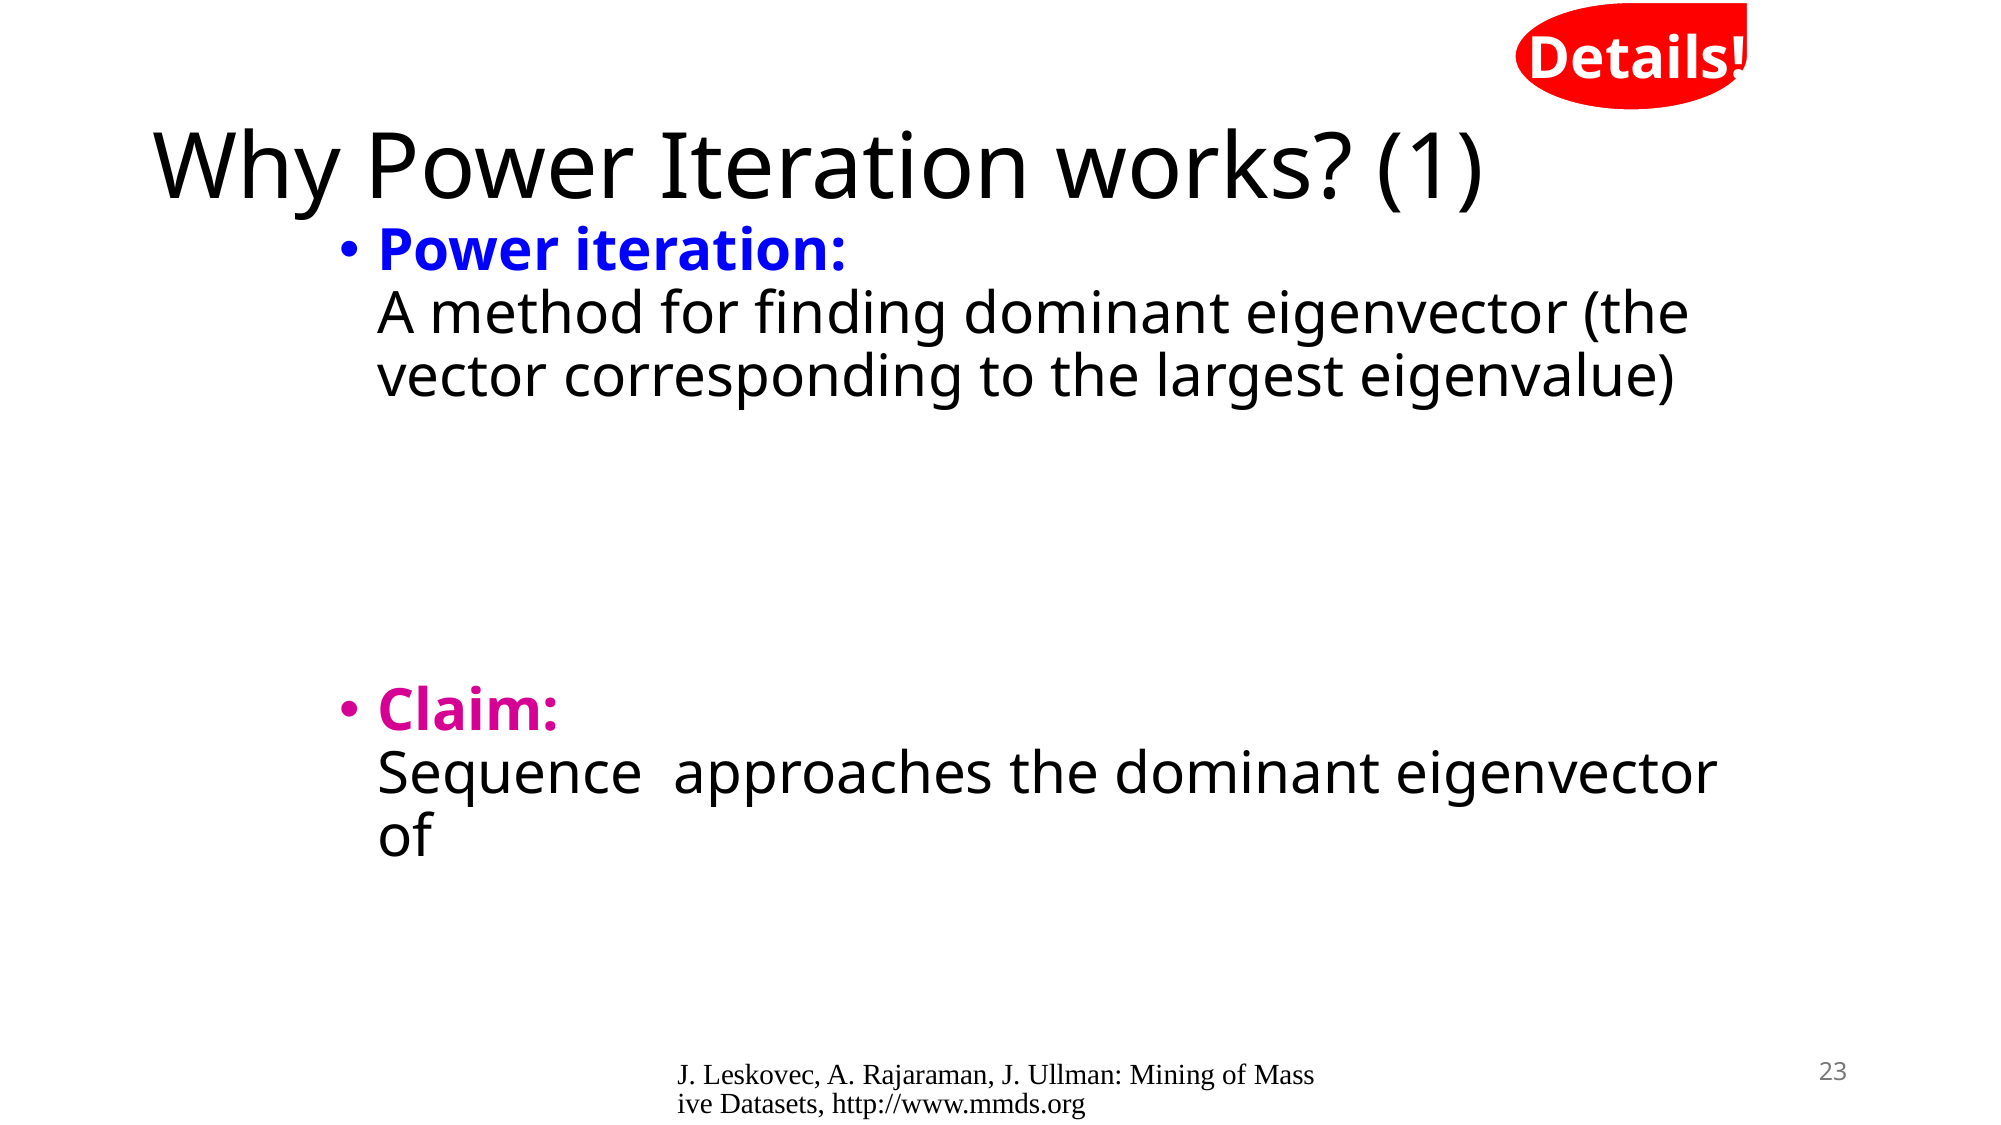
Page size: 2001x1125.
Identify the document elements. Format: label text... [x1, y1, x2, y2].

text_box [1511, 0, 1758, 113]
title Why Power Iteration works? (1) [137, 59, 1863, 278]
slide_number 23 [1412, 1042, 1863, 1103]
footer J. Leskovec, A. Rajaraman, J. Ullman: Mining of Massive Datasets, http://www.mmds.org [662, 1042, 1338, 1103]
